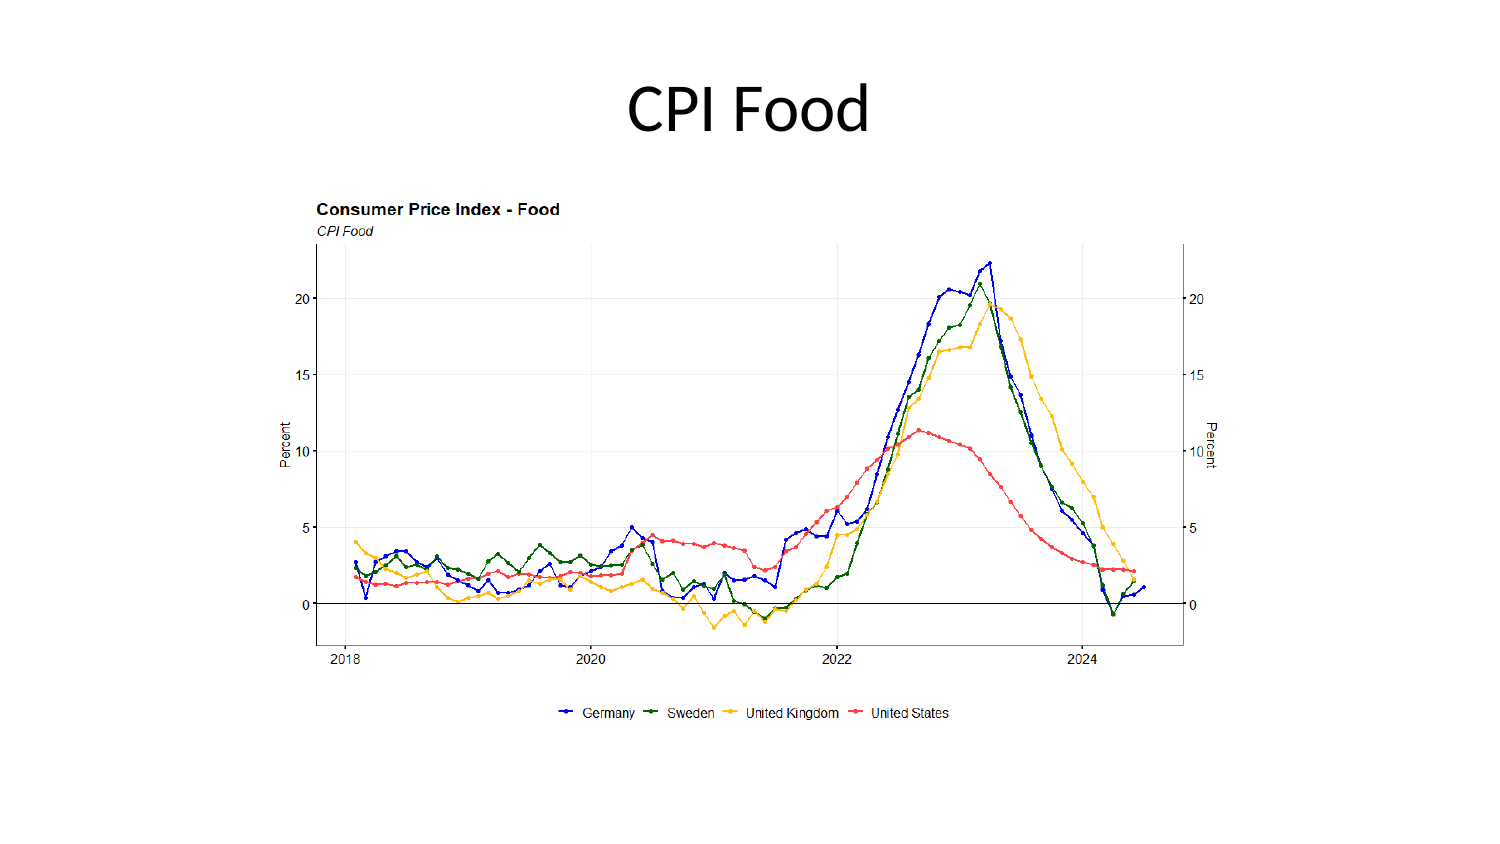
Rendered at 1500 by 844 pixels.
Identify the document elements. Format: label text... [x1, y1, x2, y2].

picture [272, 195, 1228, 753]
title CPI Food [75, 33, 1425, 175]
